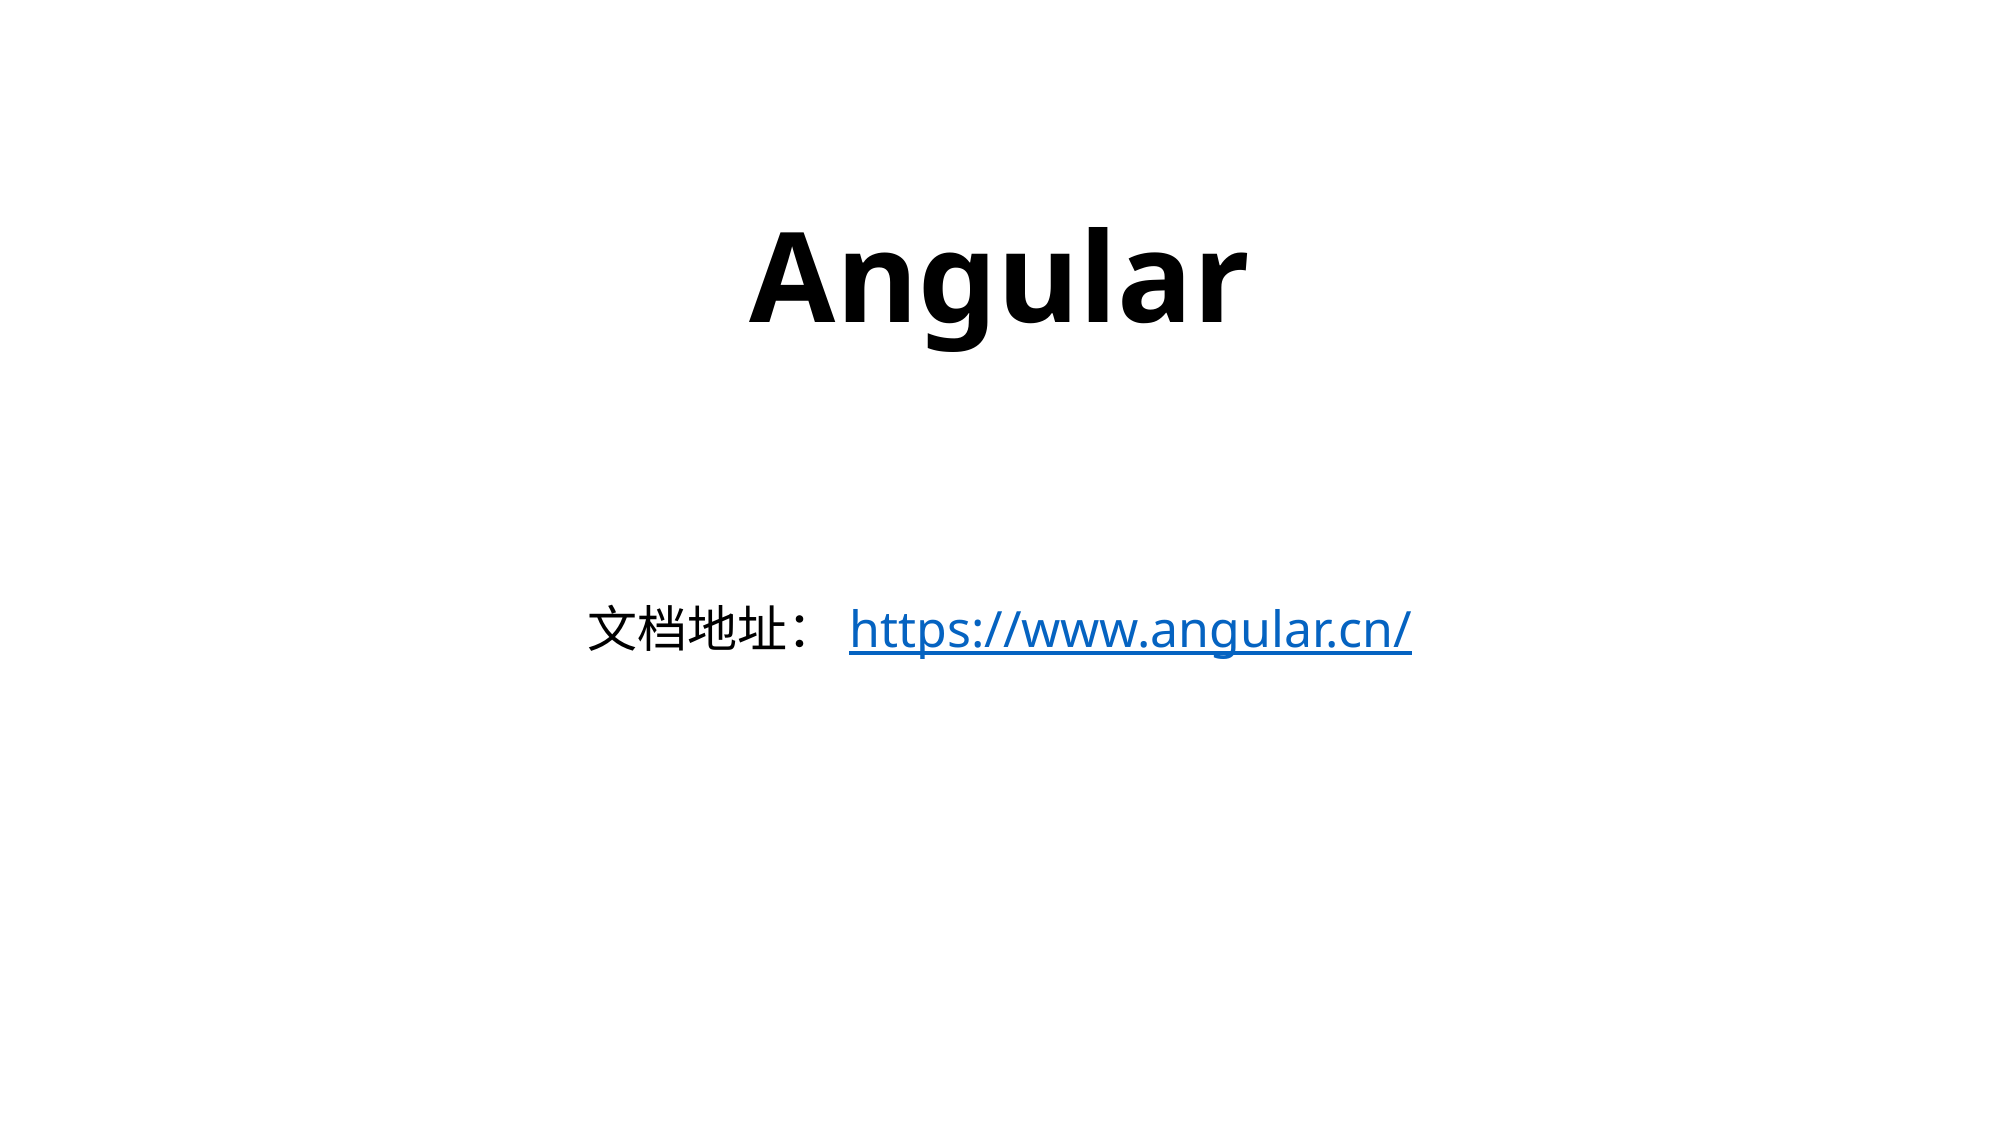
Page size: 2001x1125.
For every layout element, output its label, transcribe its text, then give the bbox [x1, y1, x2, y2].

subtitle 文档地址：https://www.angular.cn/ [249, 590, 1750, 863]
title Angular [249, 184, 1750, 358]
